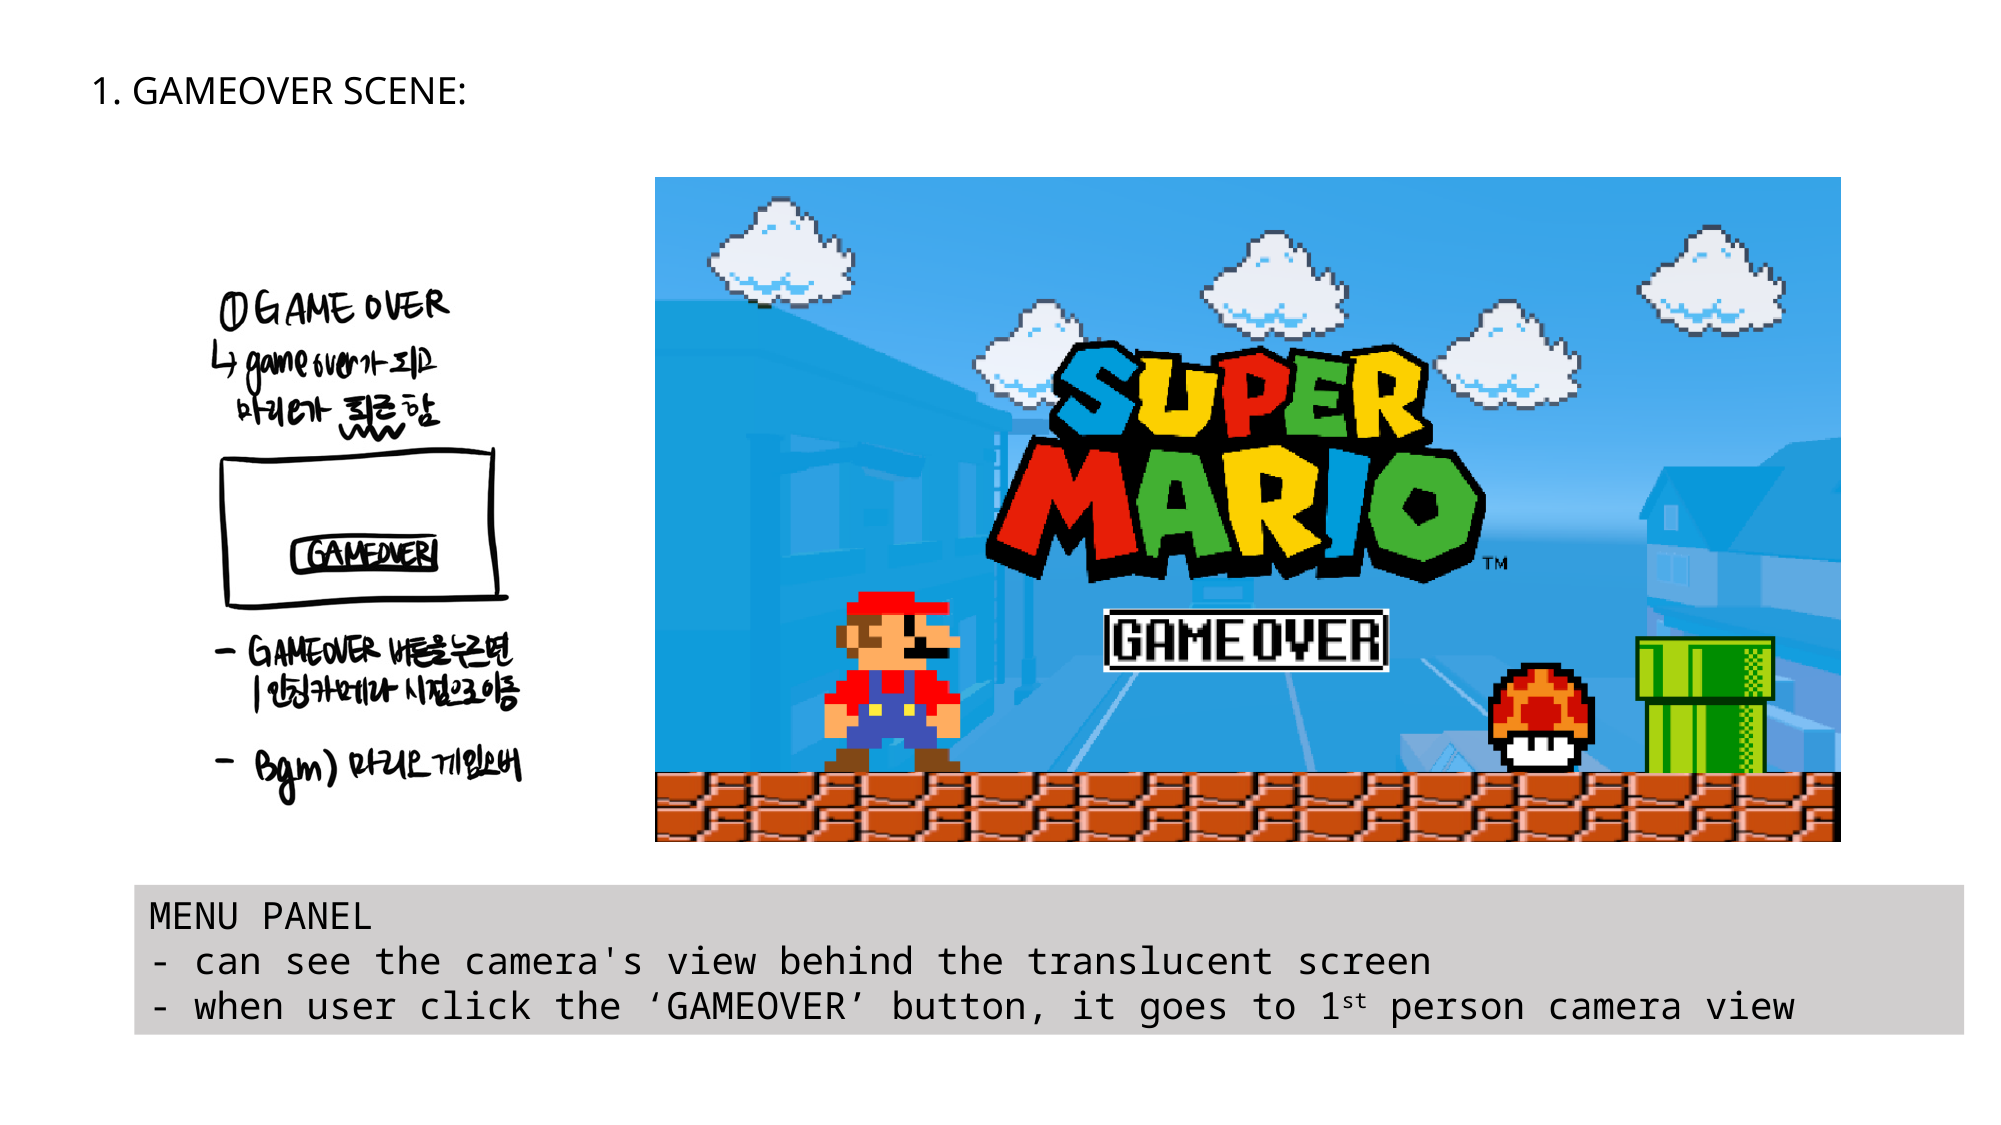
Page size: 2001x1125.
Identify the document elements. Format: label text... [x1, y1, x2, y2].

text_box MENU PANEL - can see the camera's view behind the translucent screen - when user click the ‘GAMEOVER’ button, it goes to 1st person camera view [134, 884, 1965, 1035]
picture [655, 177, 1841, 842]
text_box 1. GAMEOVER SCENE: [75, 59, 1925, 165]
picture [190, 283, 537, 842]
